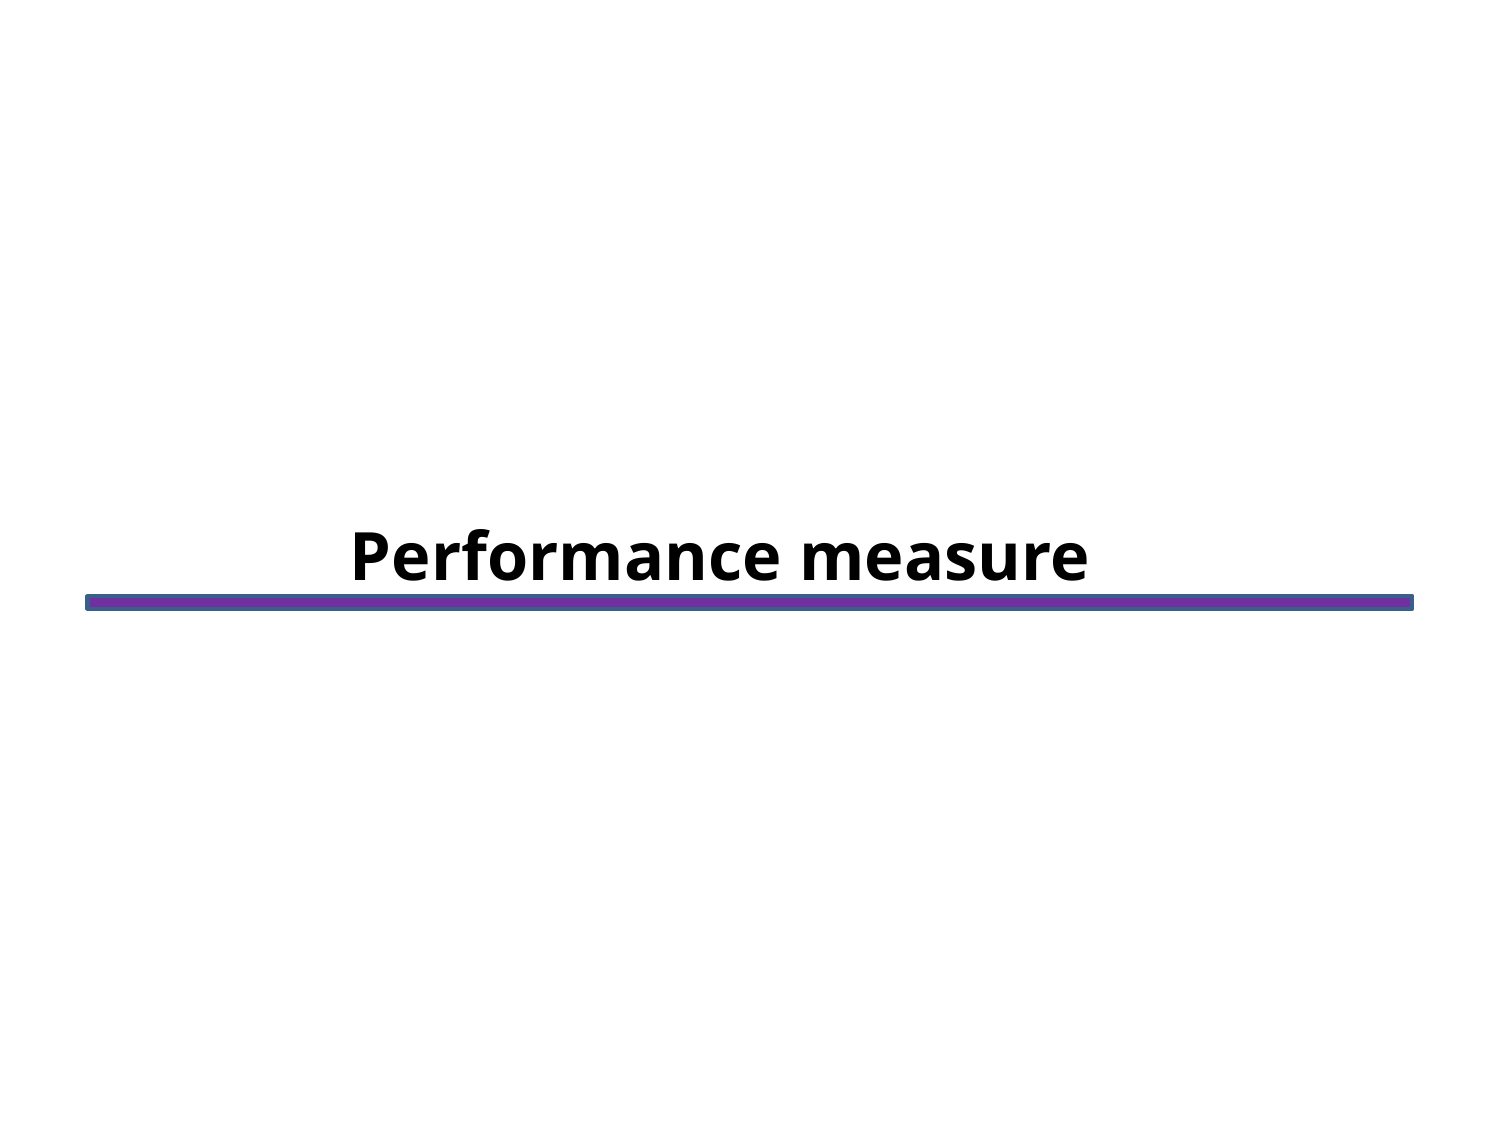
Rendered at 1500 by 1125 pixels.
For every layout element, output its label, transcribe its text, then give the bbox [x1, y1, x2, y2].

text_box [87, 596, 1413, 609]
text_box Performance measure [267, 506, 1190, 602]
